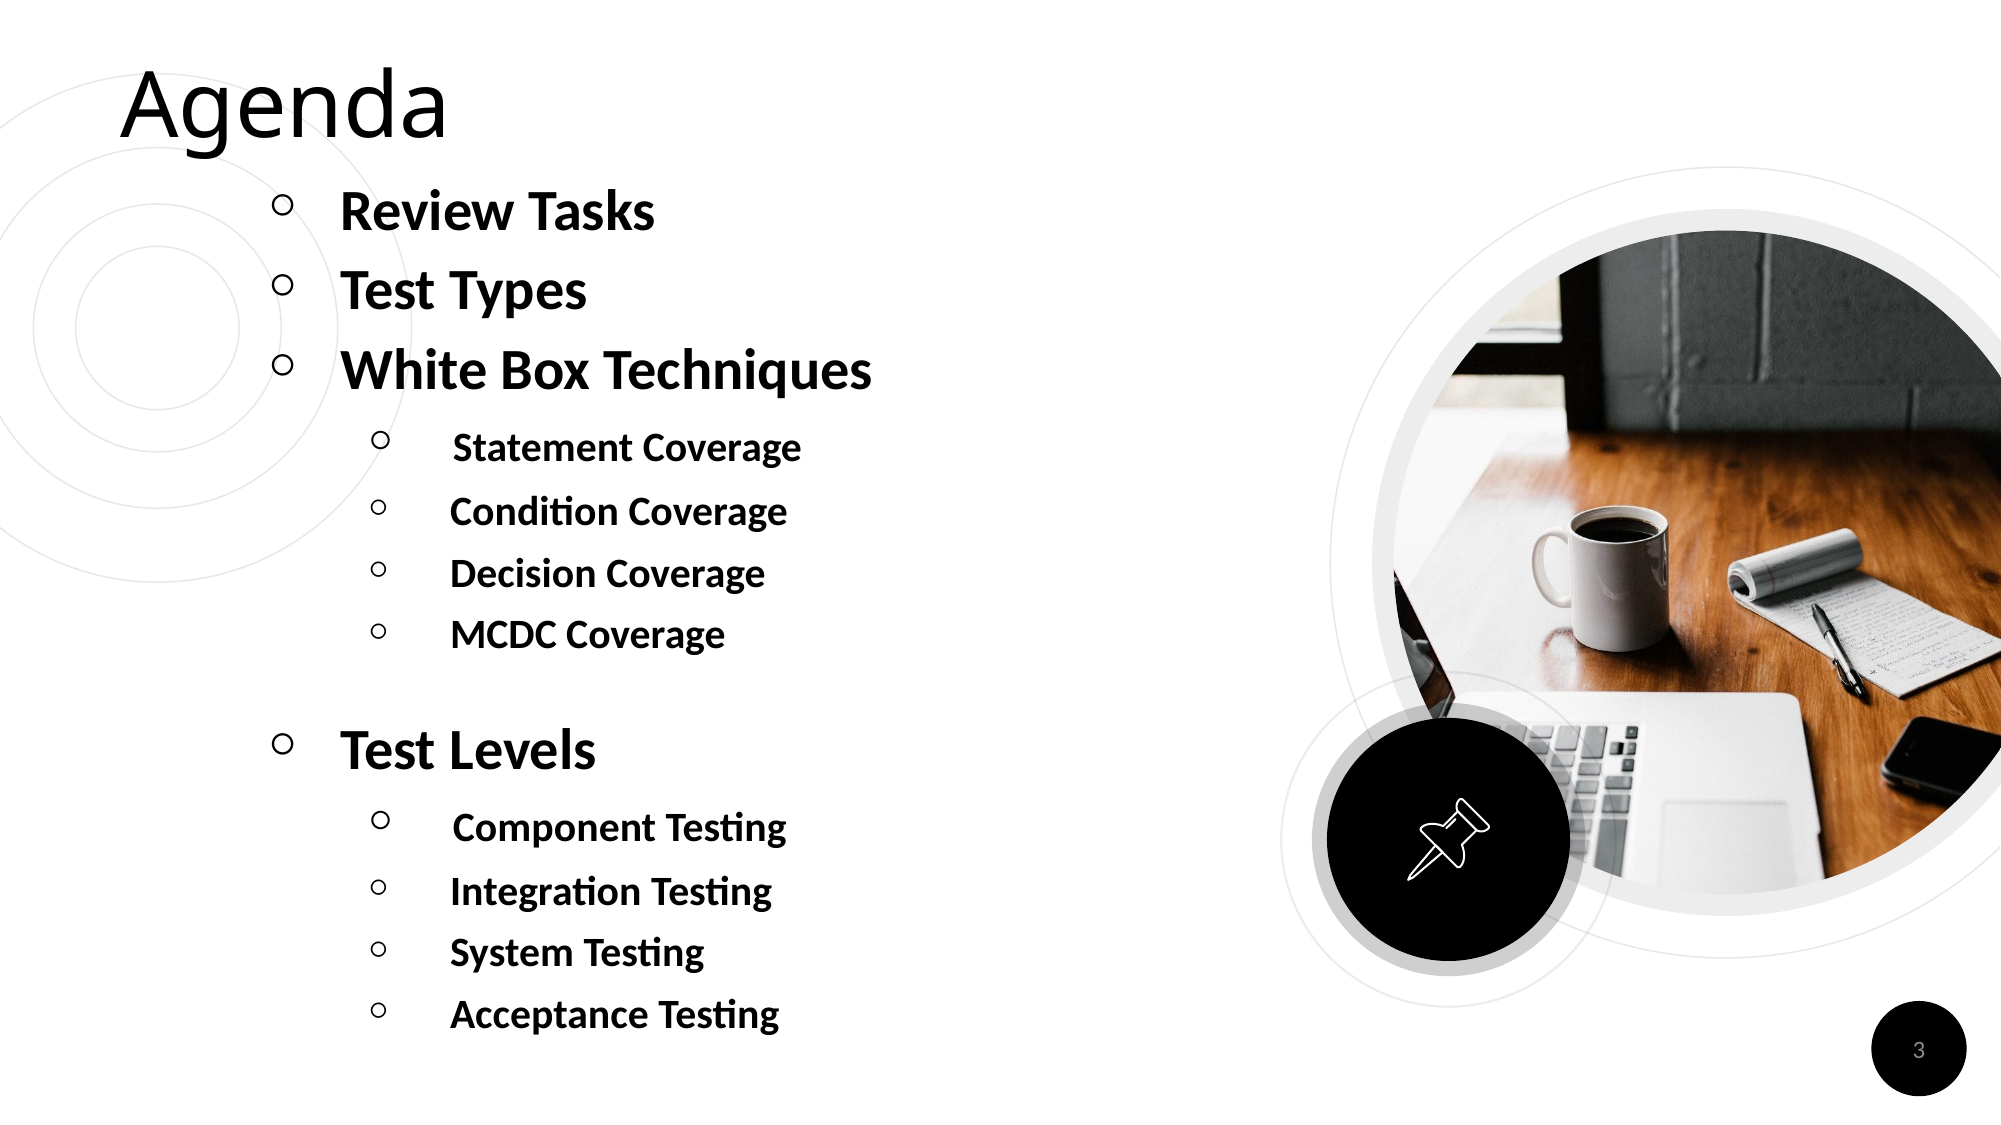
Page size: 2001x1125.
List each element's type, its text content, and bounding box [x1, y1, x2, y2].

title Agenda [99, 28, 1242, 178]
picture [1393, 230, 2001, 895]
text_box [1280, 671, 1617, 1008]
slide_number 3 [1871, 1000, 1967, 1097]
list Review Tasks Test Types White Box Techniques Statement Coverage Condition Coverage Decision Coverage MCDC Coverage Test Levels Component Testing Integration Testing System Testing Acceptance Testing [220, 159, 1296, 1049]
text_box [1408, 799, 1489, 880]
